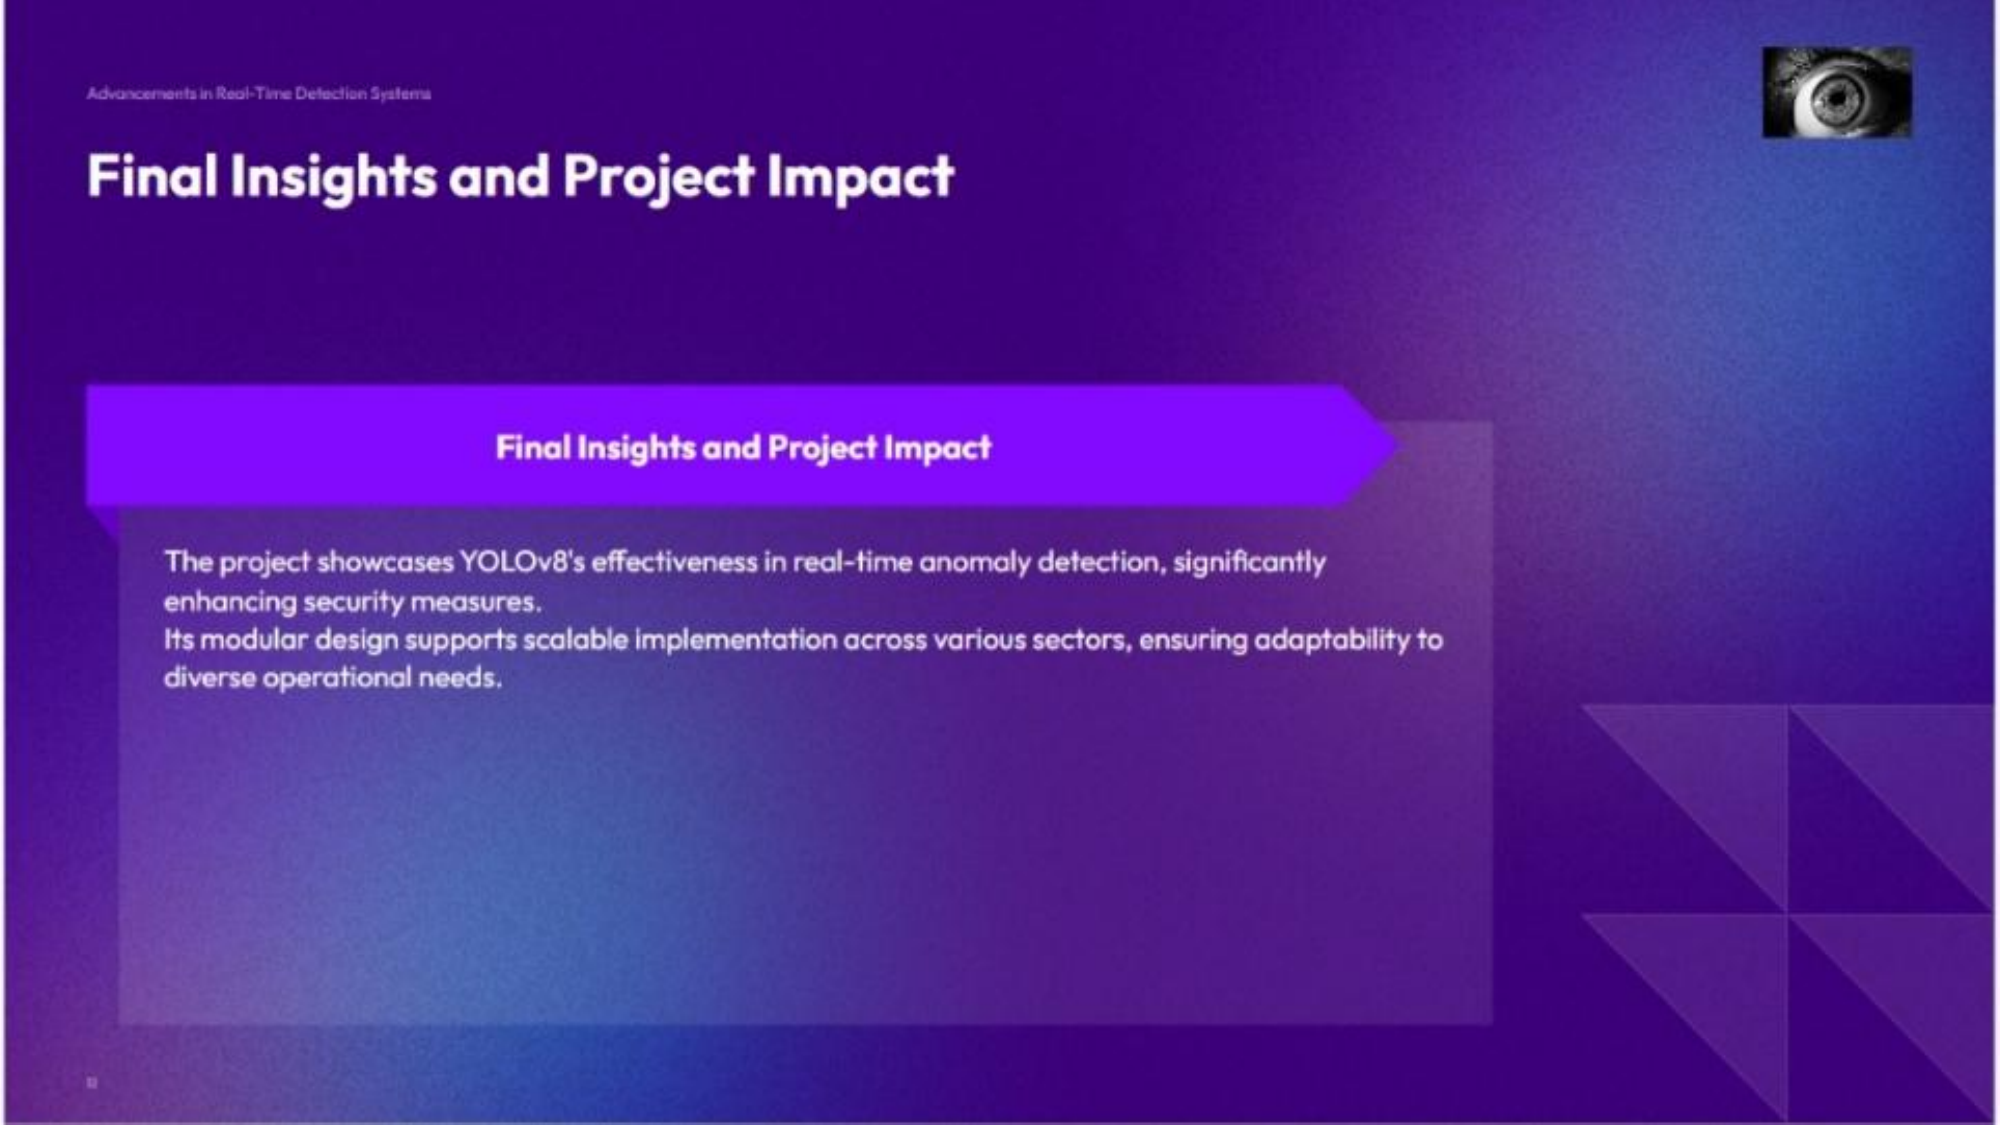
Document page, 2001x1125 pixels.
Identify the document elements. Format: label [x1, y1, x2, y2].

list [0, 0, 2000, 1125]
